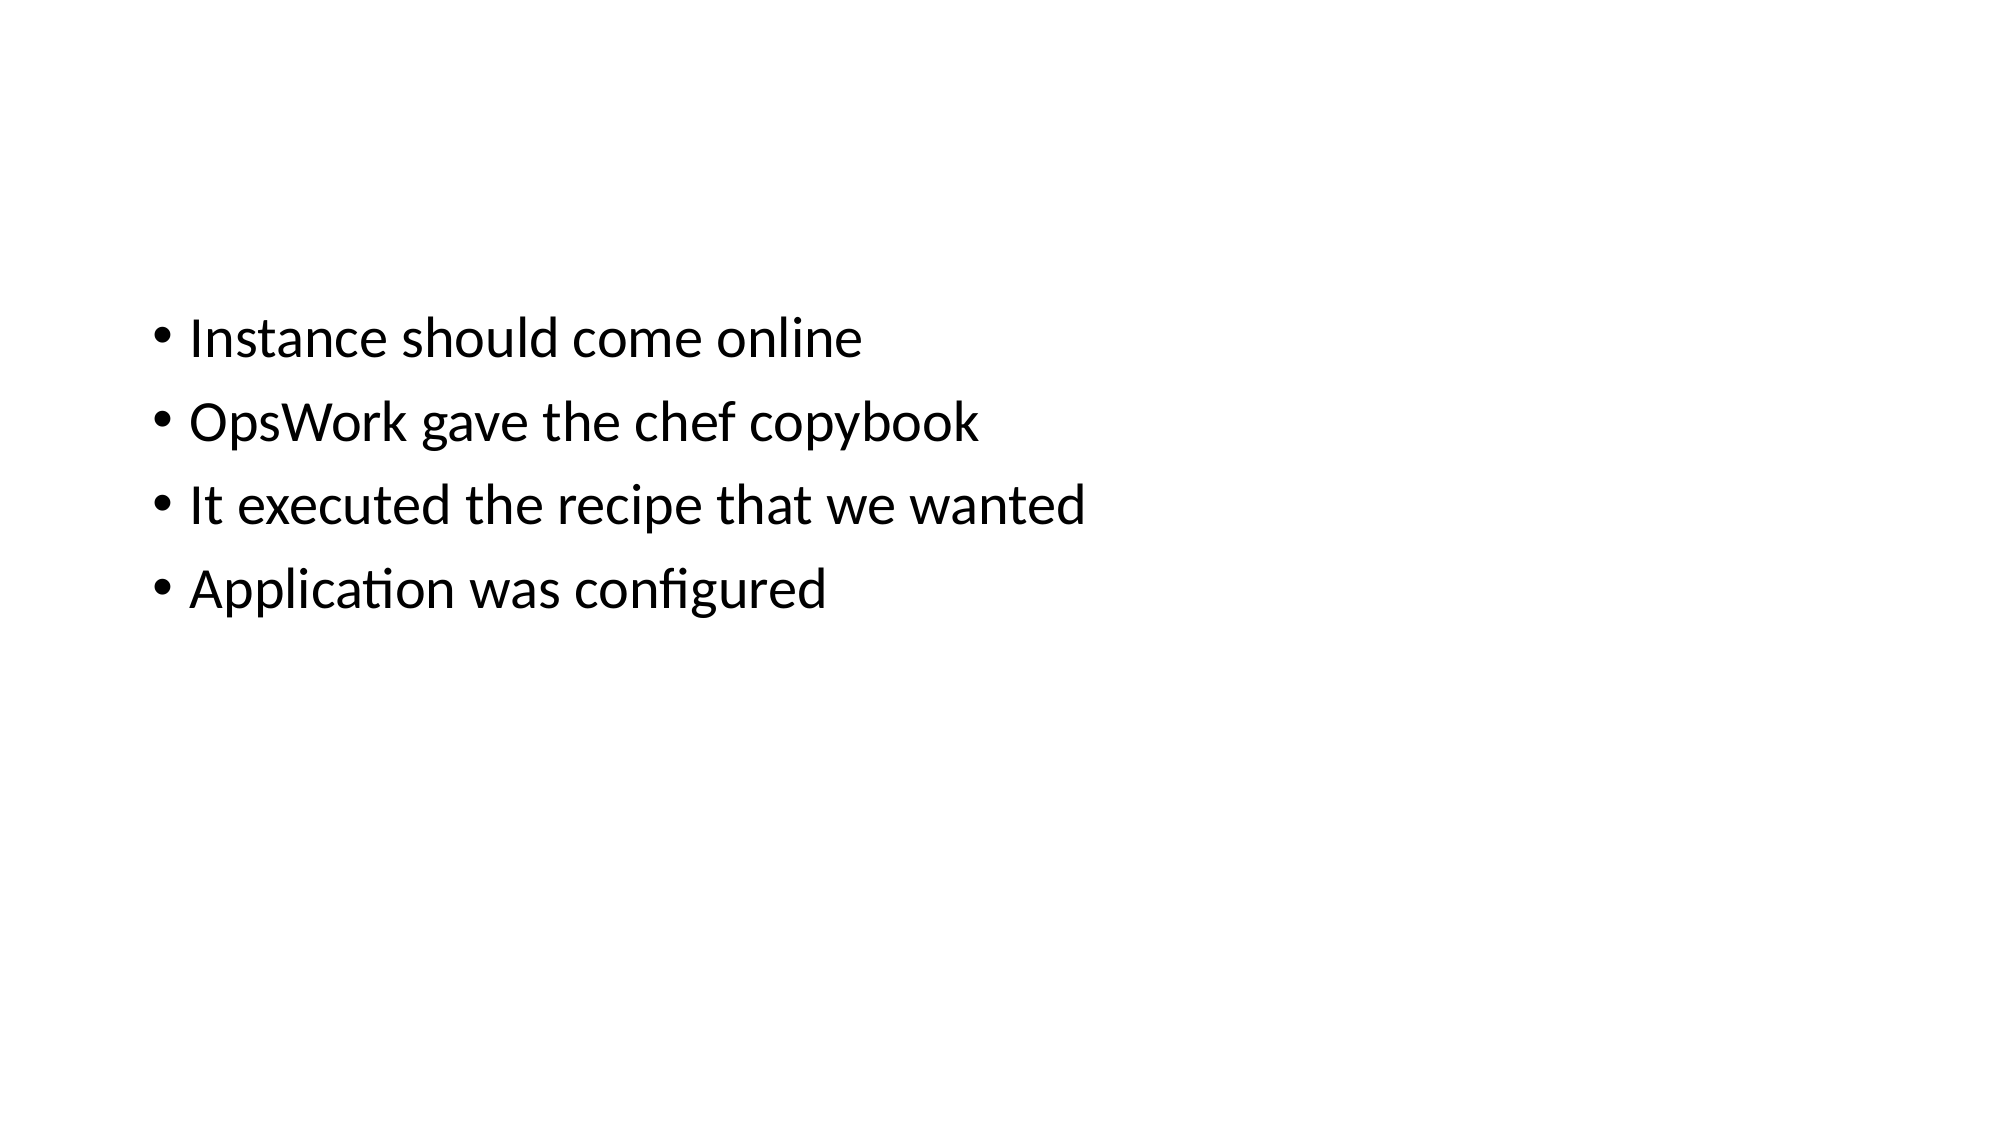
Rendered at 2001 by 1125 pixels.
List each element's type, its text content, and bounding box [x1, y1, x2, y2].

list Instance should come online OpsWork gave the chef copybook It executed the recipe that we wanted Application was configured [137, 299, 1863, 1014]
